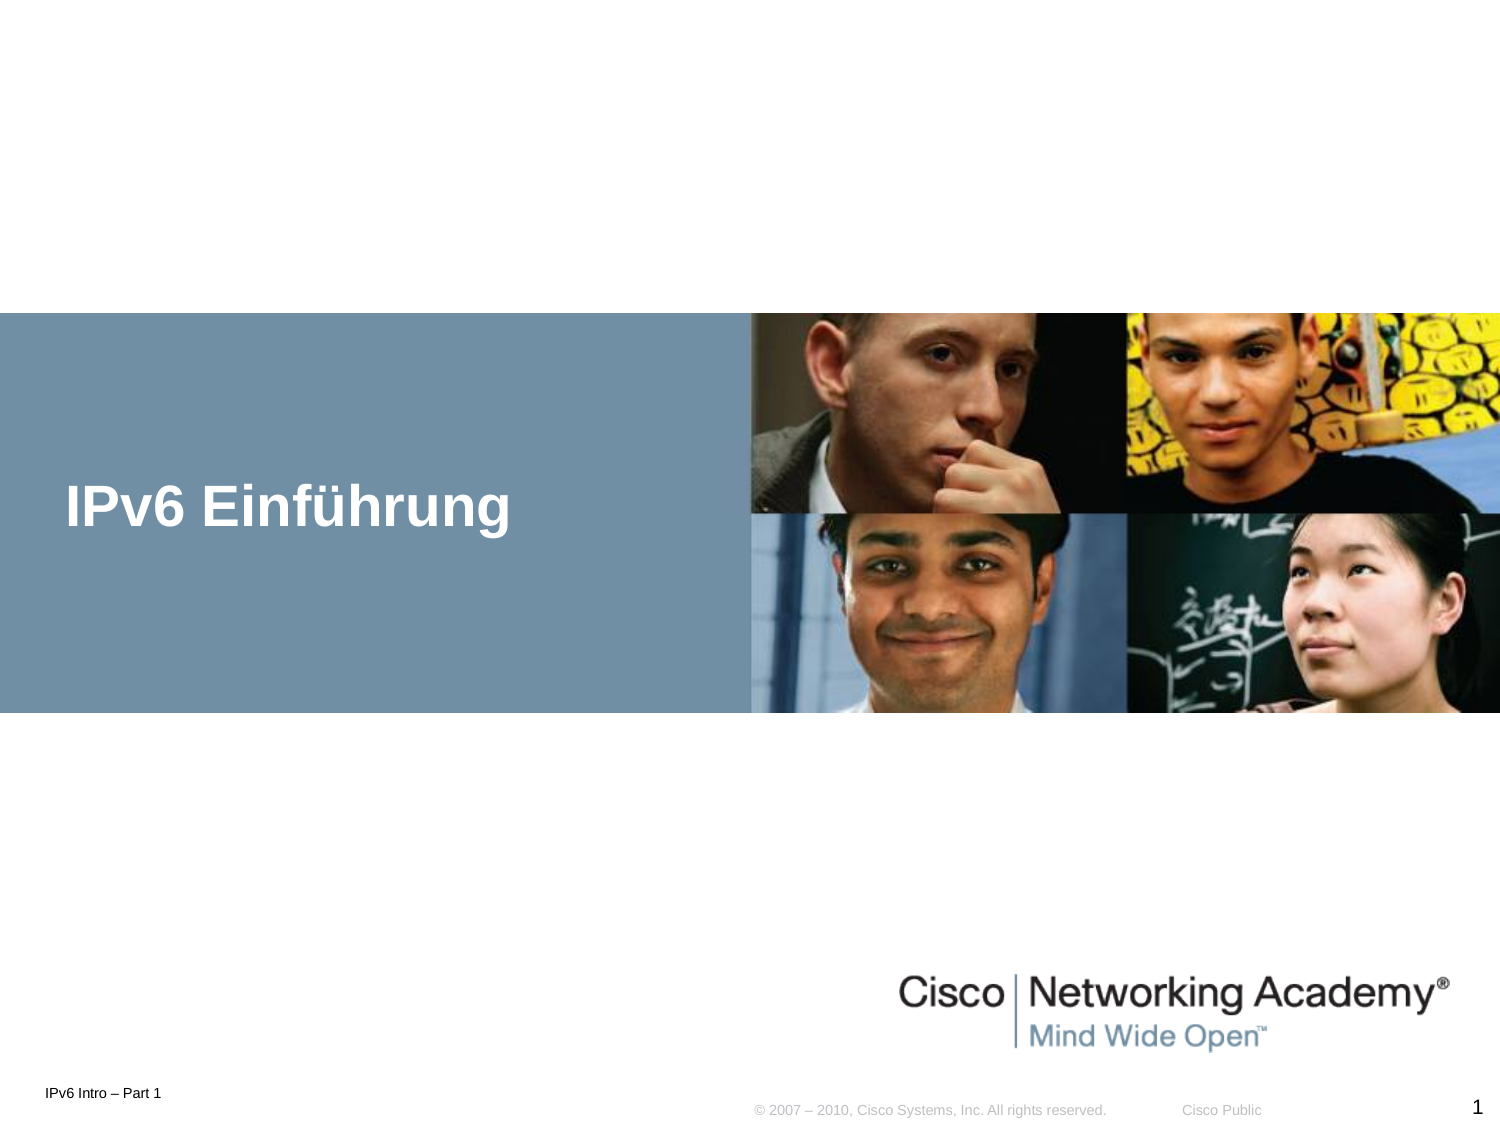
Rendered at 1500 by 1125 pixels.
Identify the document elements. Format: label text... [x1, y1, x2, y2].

picture [0, 313, 1500, 713]
title IPv6 Einführung [51, 423, 736, 592]
picture [899, 974, 1450, 1053]
